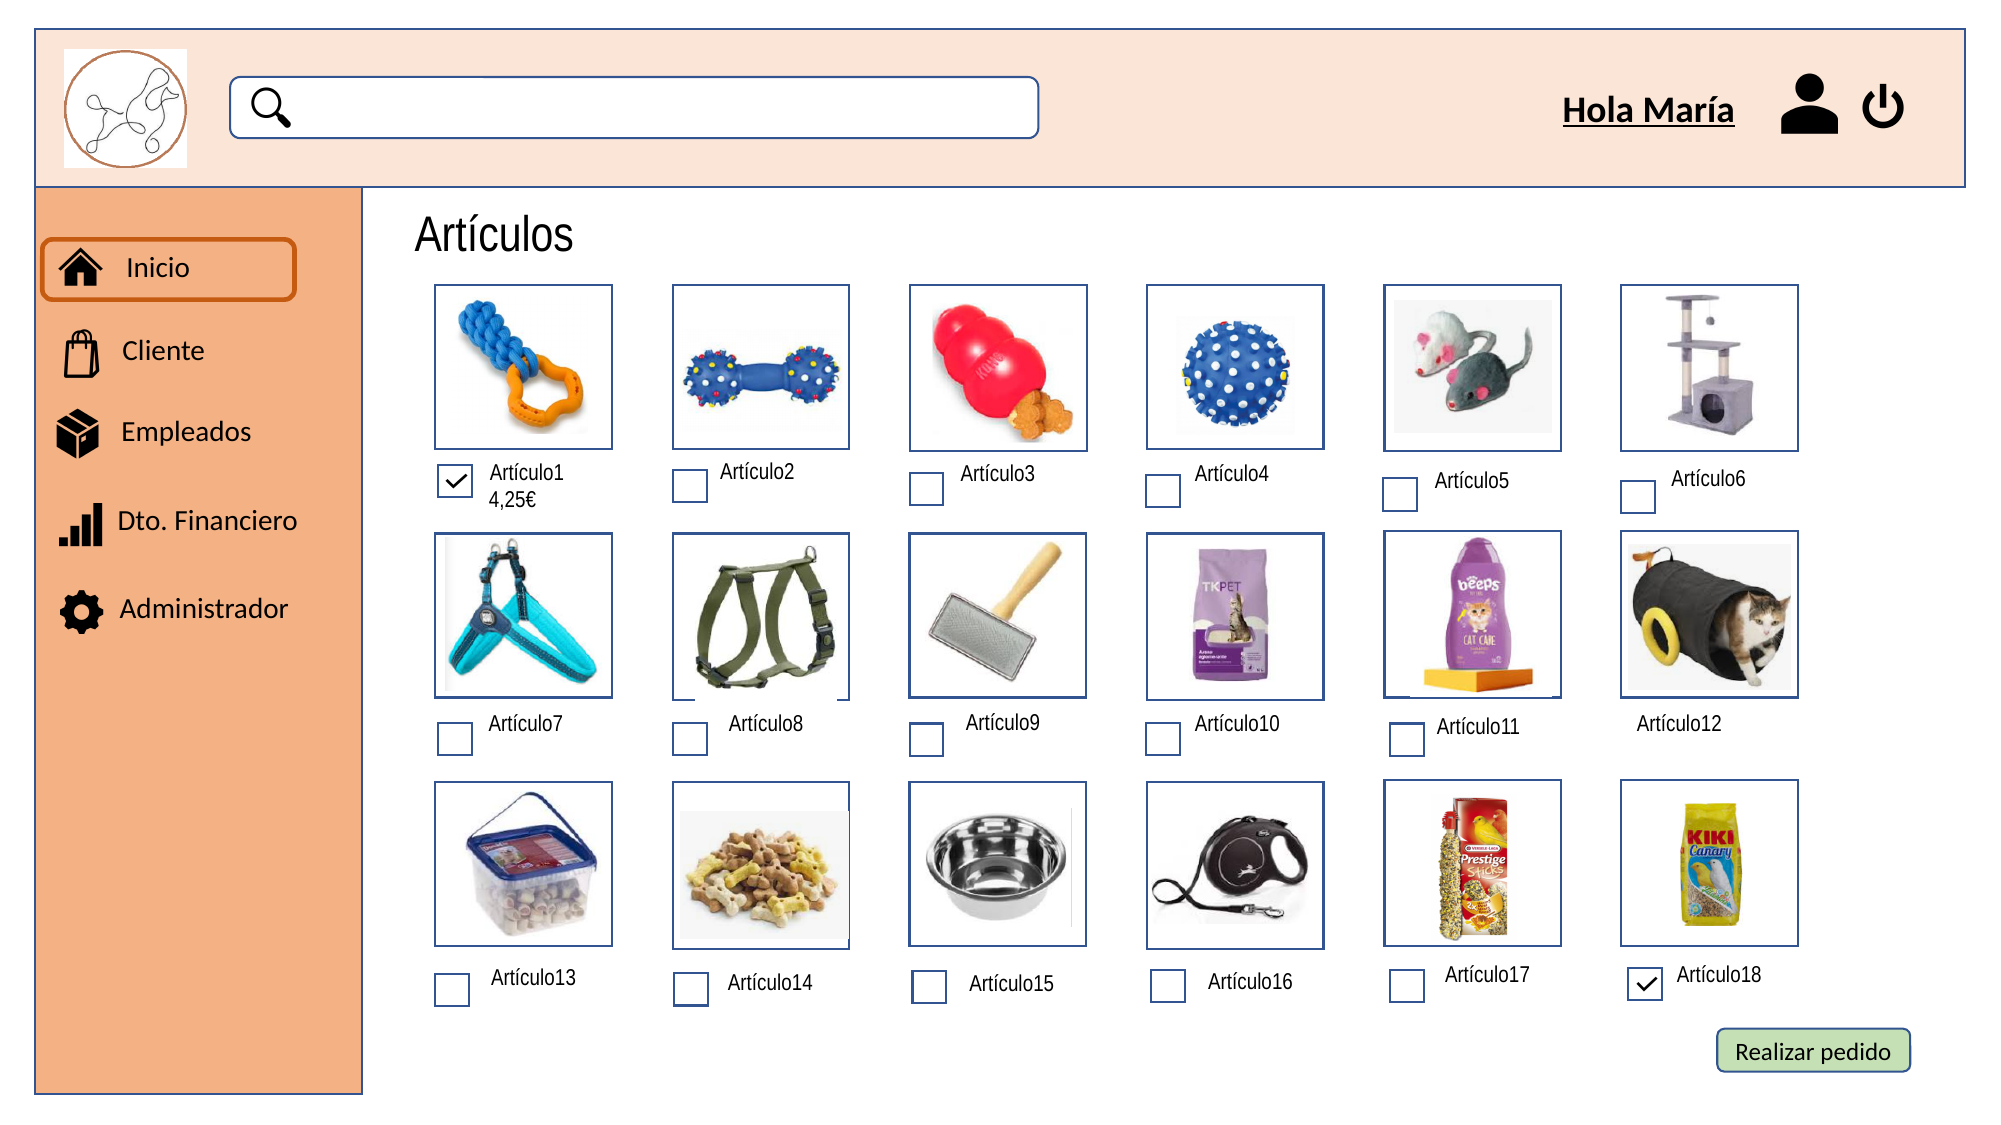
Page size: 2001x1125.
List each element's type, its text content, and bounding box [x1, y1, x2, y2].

picture [1184, 544, 1276, 687]
text_box [672, 781, 850, 950]
text_box [1383, 779, 1562, 947]
text_box [909, 472, 944, 506]
text_box Realizar pedido [1716, 1027, 1912, 1073]
text_box [34, 186, 363, 1095]
text_box Artículo6 [1656, 456, 1765, 499]
text_box Artículo13 [476, 955, 606, 998]
text_box Empleados [108, 404, 311, 455]
text_box Cliente [107, 323, 247, 374]
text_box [230, 76, 1039, 139]
text_box Artículo9 [951, 700, 1060, 743]
text_box Artículo11 [1422, 704, 1552, 747]
text_box [673, 972, 709, 1007]
text_box Artículo16 [1193, 959, 1323, 1002]
text_box [672, 532, 850, 701]
picture [1767, 61, 1852, 146]
text_box Artículo14 [713, 960, 843, 1003]
text_box Artículo2 [705, 449, 814, 492]
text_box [437, 464, 472, 498]
text_box [672, 284, 850, 450]
text_box [1620, 779, 1799, 947]
picture [1646, 291, 1770, 444]
text_box Artículo15 [954, 960, 1084, 1004]
text_box Artículo18 [1662, 951, 1792, 995]
picture [50, 494, 111, 556]
text_box Administrador [104, 581, 342, 632]
text_box [1383, 284, 1562, 452]
picture [55, 327, 108, 380]
picture [1857, 80, 1909, 132]
text_box [1146, 781, 1325, 950]
text_box [434, 284, 613, 450]
text_box [1620, 284, 1799, 452]
picture [1667, 801, 1752, 931]
text_box [672, 469, 708, 503]
text_box [1145, 474, 1181, 508]
picture [47, 403, 108, 464]
picture [1394, 299, 1552, 433]
text_box [1150, 969, 1186, 1003]
text_box Artículo8 [714, 701, 823, 744]
text_box [909, 722, 944, 757]
text_box 4,25€ [474, 477, 557, 520]
text_box Artículo10 [1180, 701, 1312, 744]
picture [695, 542, 837, 701]
text_box [1383, 530, 1562, 699]
text_box Artículo1 [475, 450, 584, 493]
text_box [1620, 530, 1799, 699]
text_box Artículo3 [945, 450, 1055, 493]
text_box [909, 284, 1088, 452]
picture [679, 329, 843, 432]
picture [929, 303, 1076, 447]
text_box [1620, 480, 1656, 514]
picture [450, 297, 588, 434]
text_box Artículo7 [473, 701, 583, 744]
picture [51, 581, 112, 643]
text_box [908, 781, 1087, 947]
text_box Artículo4 [1180, 450, 1289, 493]
text_box [434, 973, 470, 1007]
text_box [1628, 967, 1663, 1001]
picture [55, 241, 106, 292]
text_box Dto. Financiero [111, 494, 340, 544]
text_box Artículos [399, 193, 1400, 269]
picture [1410, 536, 1552, 697]
text_box [434, 532, 613, 699]
text_box [437, 722, 473, 756]
text_box Artículo5 [1420, 458, 1529, 501]
text_box [1146, 532, 1325, 701]
picture [679, 811, 849, 939]
text_box Hola María [34, 28, 1966, 188]
picture [925, 538, 1067, 687]
text_box Artículo17 [1430, 951, 1560, 995]
text_box [672, 722, 708, 756]
picture [459, 791, 601, 941]
text_box [41, 238, 296, 301]
picture [1431, 794, 1517, 941]
text_box [1145, 722, 1181, 756]
text_box Artículo12 [1622, 701, 1752, 744]
text_box [1382, 477, 1418, 512]
picture [445, 537, 604, 691]
picture [922, 808, 1073, 927]
text_box [911, 970, 947, 1004]
text_box [434, 781, 613, 947]
picture [1628, 544, 1791, 690]
text_box [1389, 722, 1425, 757]
picture [64, 49, 187, 168]
text_box [1389, 969, 1425, 1003]
text_box [908, 532, 1087, 699]
text_box [1146, 284, 1325, 450]
picture [1151, 808, 1312, 924]
picture [1176, 316, 1295, 435]
